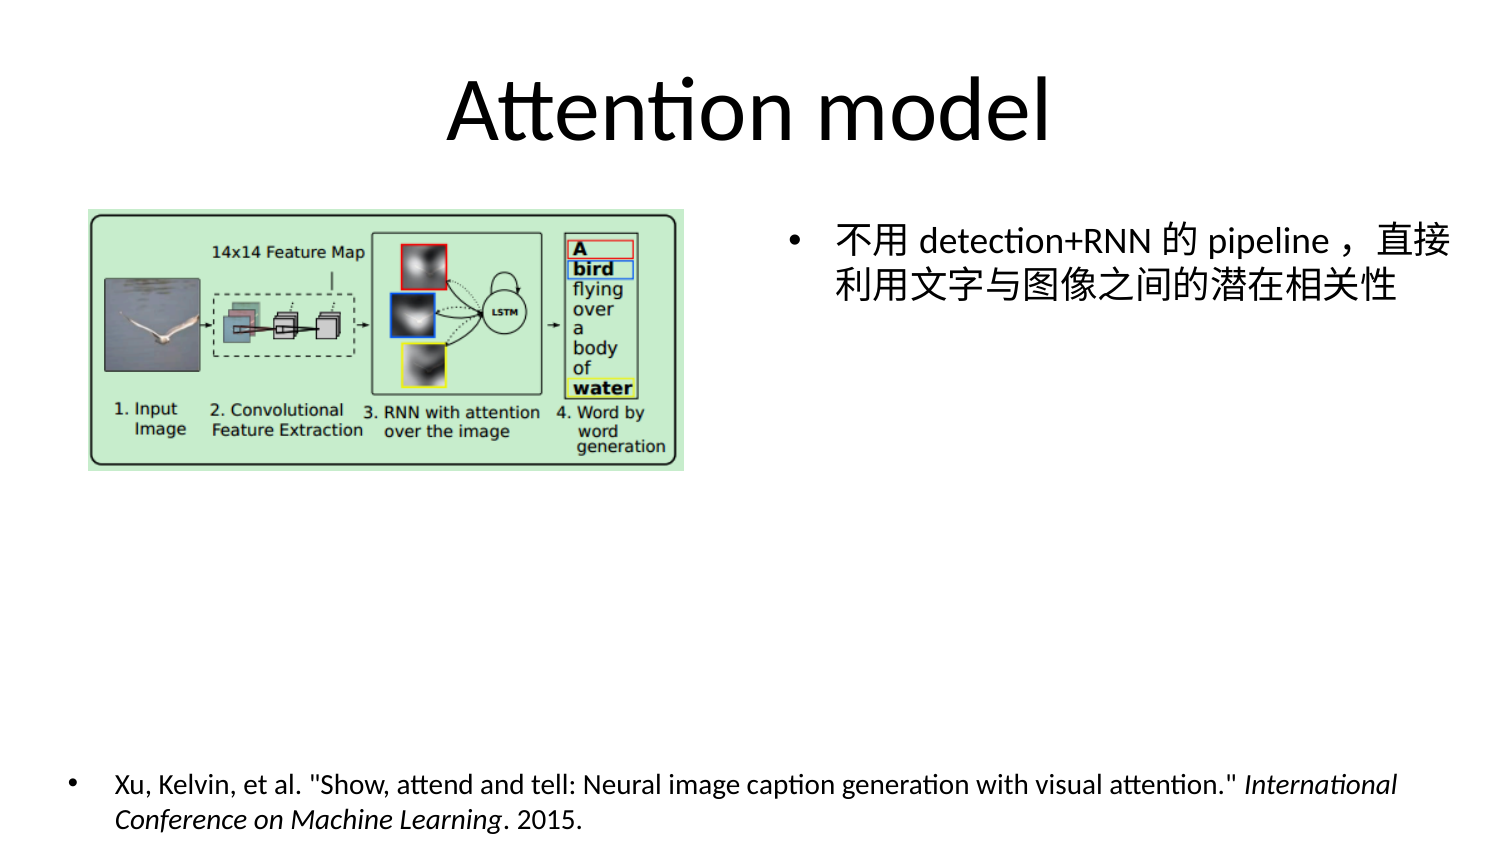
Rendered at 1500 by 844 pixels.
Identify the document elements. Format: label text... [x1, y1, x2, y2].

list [88, 208, 684, 471]
text_box Xu, Kelvin, et al. "Show, attend and tell: Neural image caption generation with visual attention." International Conference on Machine Learning. 2015. [53, 757, 1424, 843]
title Attention model [75, 33, 1425, 175]
text_box 不用detection+RNN的pipeline，直接利用文字与图像之间的潜在相关性 [773, 209, 1471, 359]
